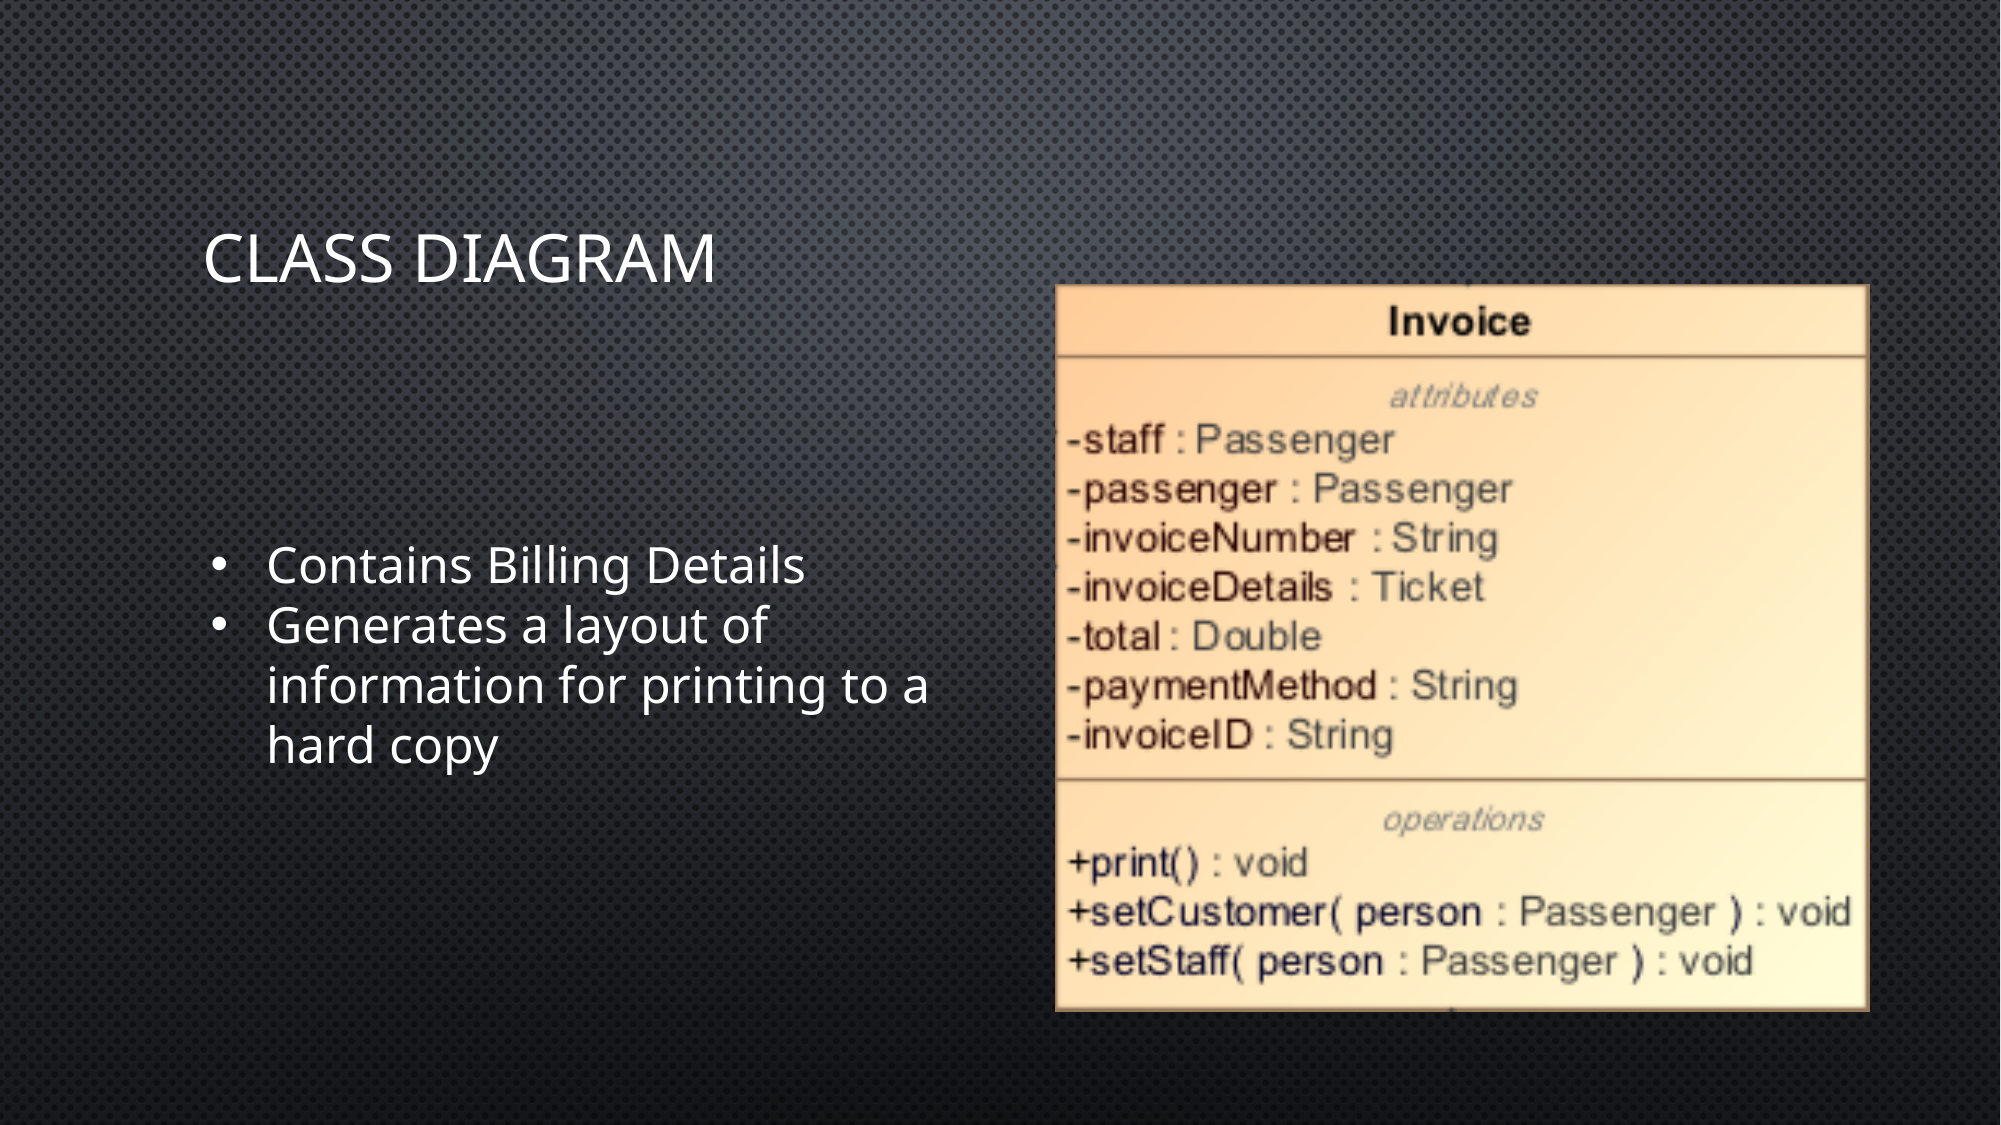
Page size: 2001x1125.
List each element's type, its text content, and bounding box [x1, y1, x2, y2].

title Class Diagram [187, 99, 1813, 413]
text_box Contains Billing Details Generates a layout of information for printing to a hard copy [195, 525, 1055, 781]
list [1055, 284, 1871, 1013]
